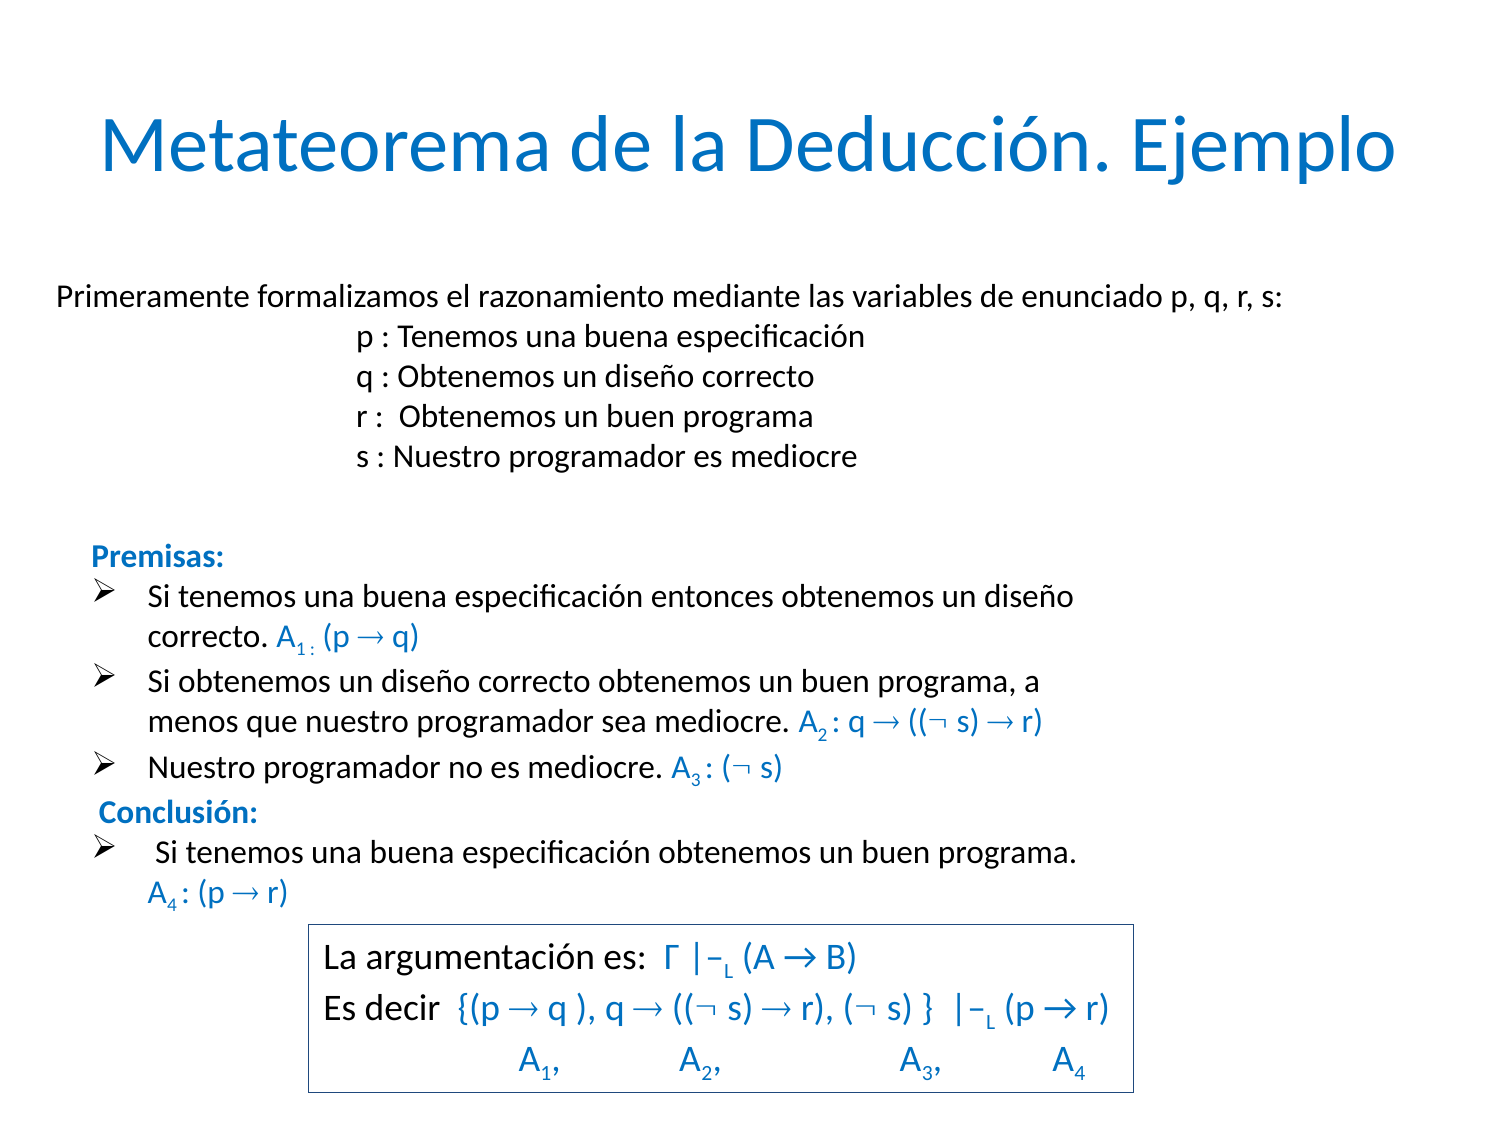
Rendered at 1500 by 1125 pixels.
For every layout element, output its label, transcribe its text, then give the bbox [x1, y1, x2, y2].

text_box La argumentación es: Γ |–L (A → B) Es decir {(p  q ), q  (( s)  r), ( s) } |–L (p → r) A1, A2, A3, A4 [308, 924, 1134, 1093]
text_box Primeramente formalizamos el razonamiento mediante las variables de enunciado p, q, r, s: p : Tenemos una buena especificación q : Obtenemos un diseño correcto r : Obtenemos un buen programa s : Nuestro programador es mediocre [41, 267, 1388, 482]
text_box Premisas: Si tenemos una buena especificación entonces obtenemos un diseño correcto. A1 : (p  q) Si obtenemos un diseño correcto obtenemos un buen programa, a menos que nuestro programador sea mediocre. A2 : q  (( s)  r) Nuestro programador no es mediocre. A3 : ( s) Conclusión: Si tenemos una buena especificación obtenemos un buen programa. A4 : (p  r) [76, 527, 1116, 925]
title Metateorema de la Deducción. Ejemplo [75, 45, 1425, 233]
